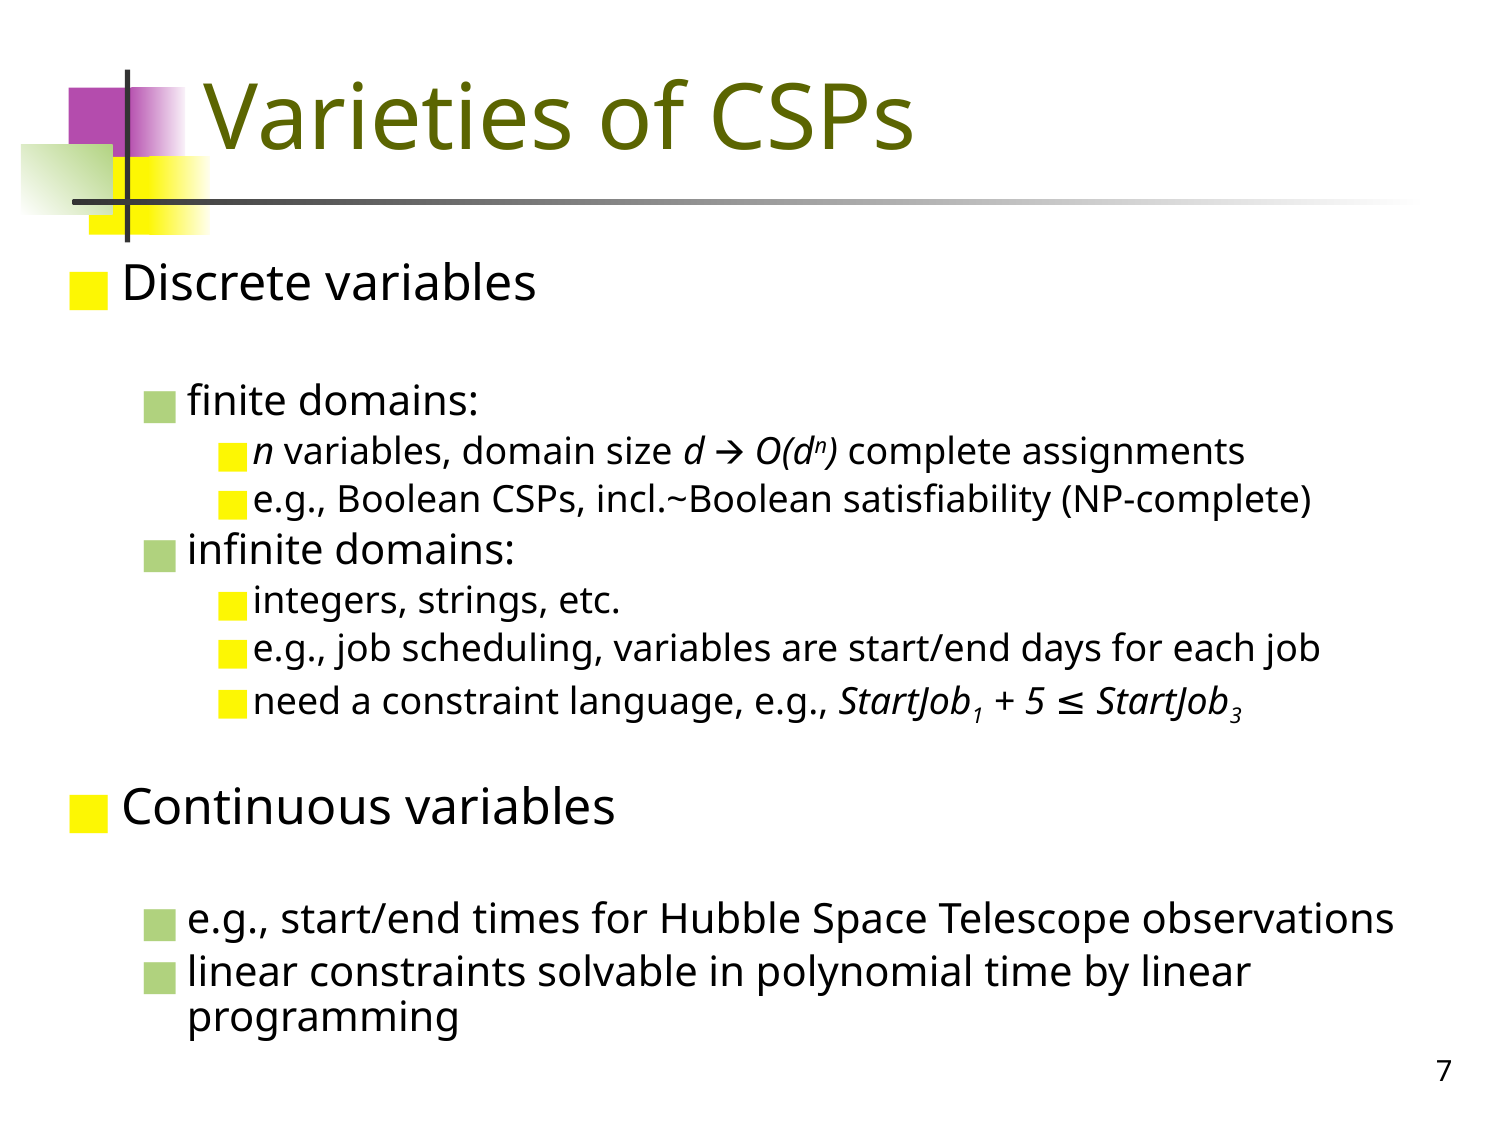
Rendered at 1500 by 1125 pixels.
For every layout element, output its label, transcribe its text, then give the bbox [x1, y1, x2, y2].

title Varieties of CSPs [188, 35, 1468, 175]
text_box ‹#› [1155, 1024, 1468, 1100]
list Discrete variables finite domains: n variables, domain size d 🡪 O(dn) complete assignments e.g., Boolean CSPs, incl.~Boolean satisfiability (NP-complete) infinite domains: integers, strings, etc. e.g., job scheduling, variables are start/end days for each job need a constraint language, e.g., StartJob1 + 5 ≤ StartJob3 Continuous variables e.g., start/end times for Hubble Space Telescope observations linear constraints solvable in polynomial time by linear programming [50, 249, 1469, 1006]
